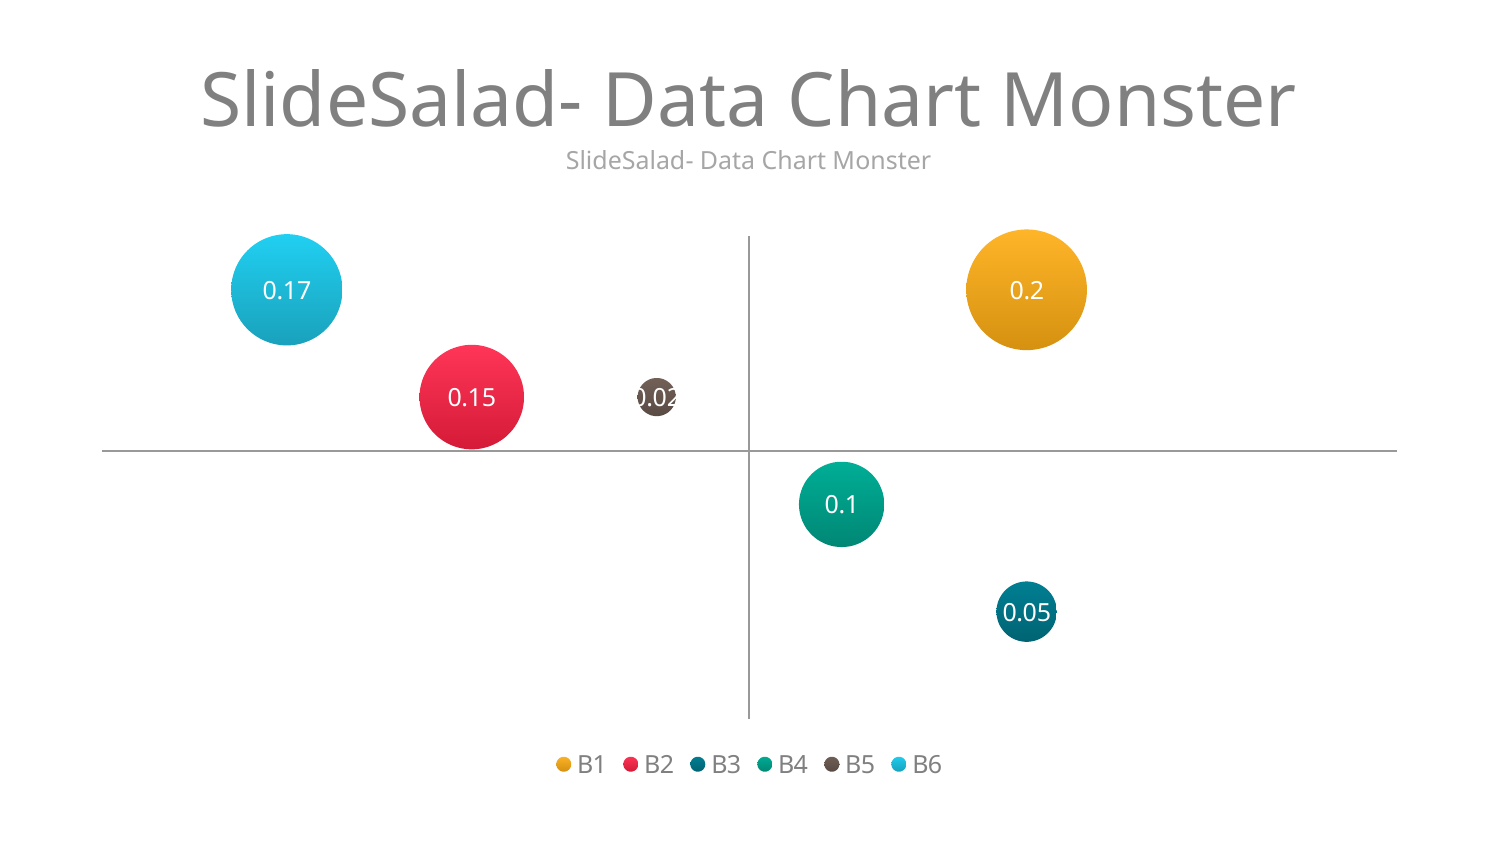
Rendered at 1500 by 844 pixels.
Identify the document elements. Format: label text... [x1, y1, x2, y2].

list SlideSalad- Data Chart Monster [62, 144, 1436, 174]
title SlideSalad- Data Chart Monster [62, 55, 1436, 138]
chart [74, 224, 1424, 788]
